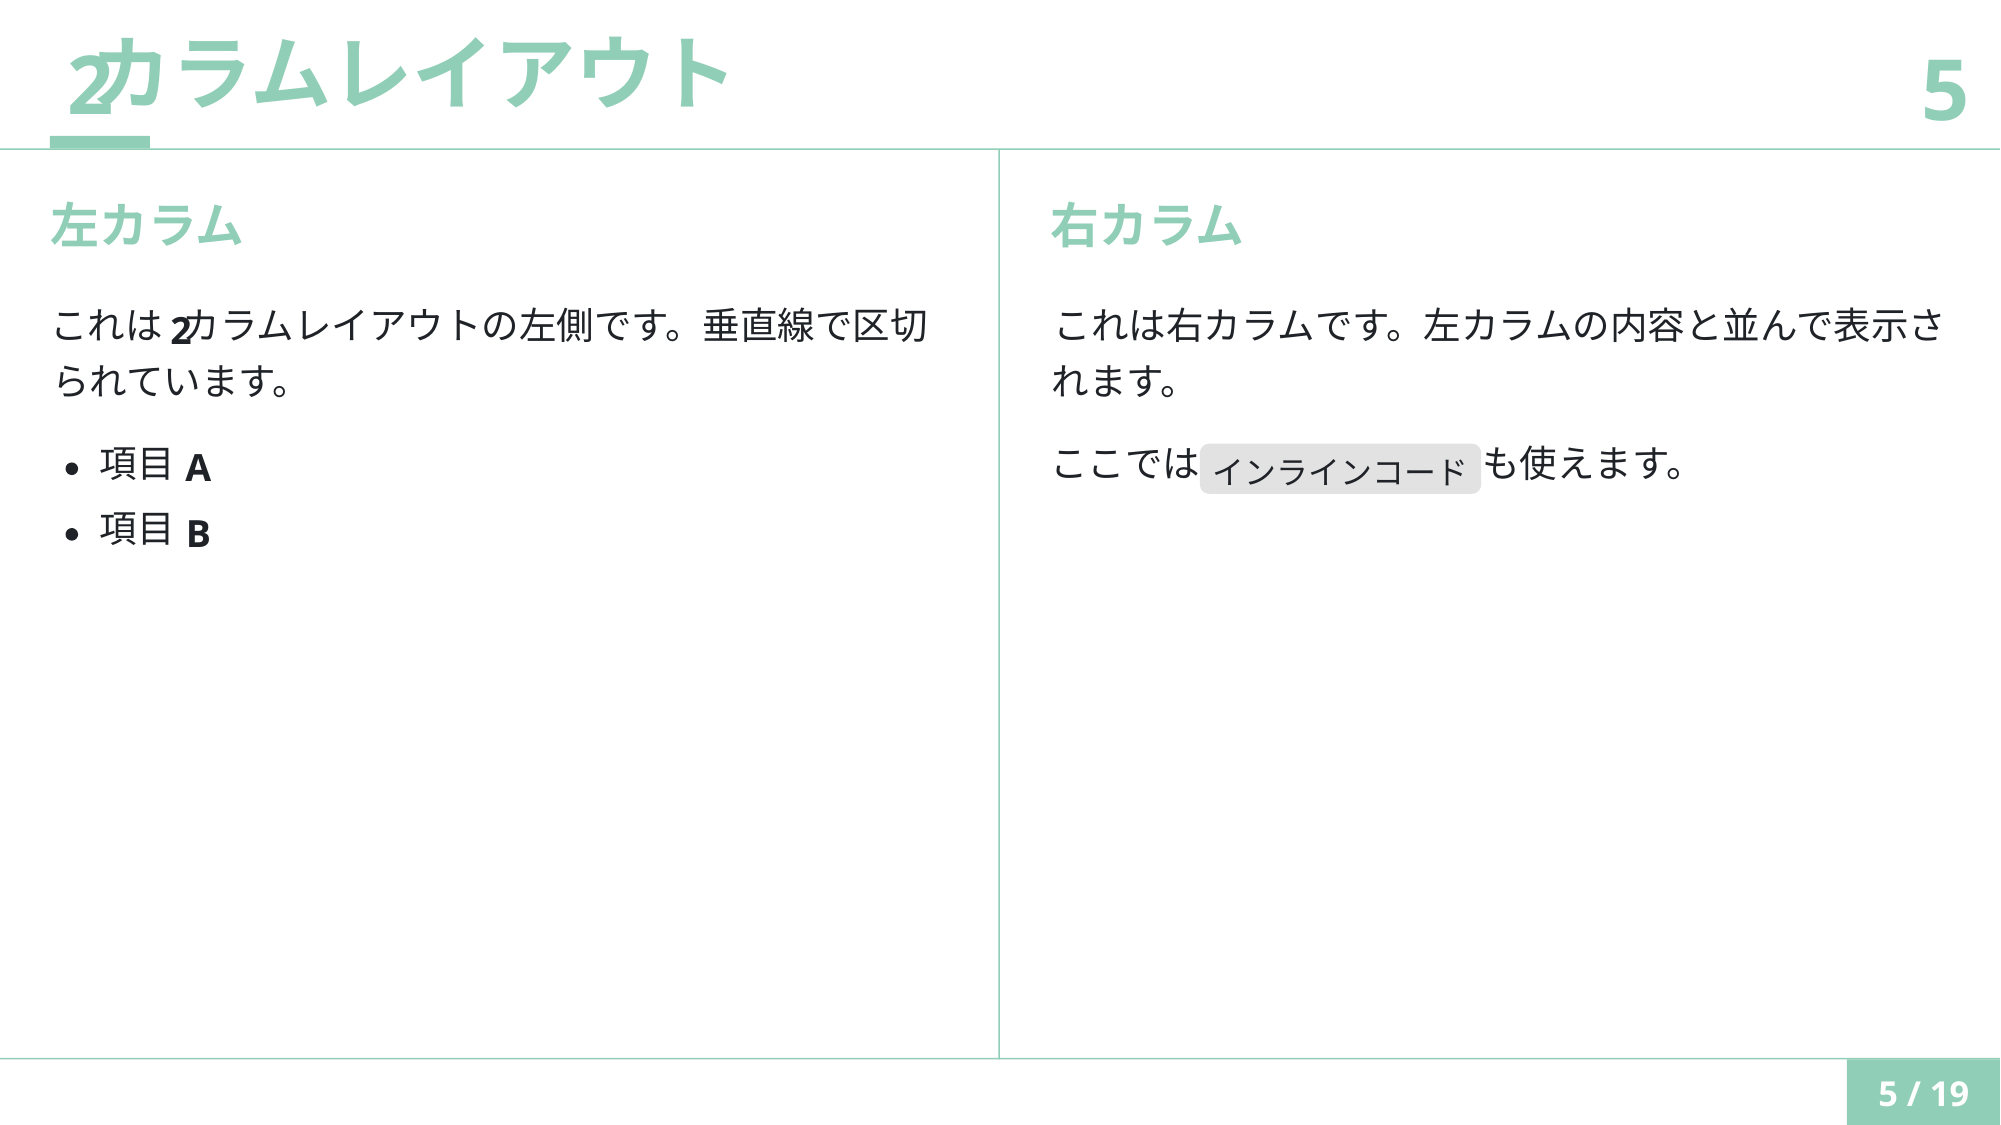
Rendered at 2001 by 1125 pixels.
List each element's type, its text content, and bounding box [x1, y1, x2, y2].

text_box 項⽬ [99, 505, 175, 551]
text_box 項⽬ [99, 439, 175, 485]
text_box カラムレイアウトの左側です。垂直線で区切 [182, 302, 929, 348]
text_box [65, 462, 79, 476]
text_box [49, 135, 150, 149]
text_box これは右カラムです。左カラムの内容と並んで表⽰さ [1053, 302, 1947, 348]
text_box られています。 [52, 358, 311, 404]
text_box 2 [170, 306, 192, 352]
text_box [1000, 150, 2000, 1057]
text_box [0, 0, 2000, 148]
text_box 右カラム [1050, 194, 1245, 254]
text_box [1846, 1059, 2000, 1125]
text_box ここでは [1049, 439, 1201, 485]
text_box [1199, 443, 1482, 494]
text_box カラムレイアウト [90, 22, 738, 121]
text_box 5 / 19 [1878, 1072, 1970, 1114]
text_box これは [50, 302, 163, 348]
text_box れます。 [1051, 358, 1199, 404]
text_box [65, 528, 79, 541]
text_box A [175, 444, 212, 490]
text_box インラインコード [1212, 452, 1469, 491]
text_box 5 [1921, 36, 1970, 138]
text_box [0, 150, 998, 1057]
text_box 2 [67, 33, 114, 131]
text_box B [176, 510, 212, 555]
text_box [0, 1060, 1846, 1125]
text_box も使えます。 [1482, 439, 1704, 485]
text_box 左カラム [50, 194, 245, 254]
